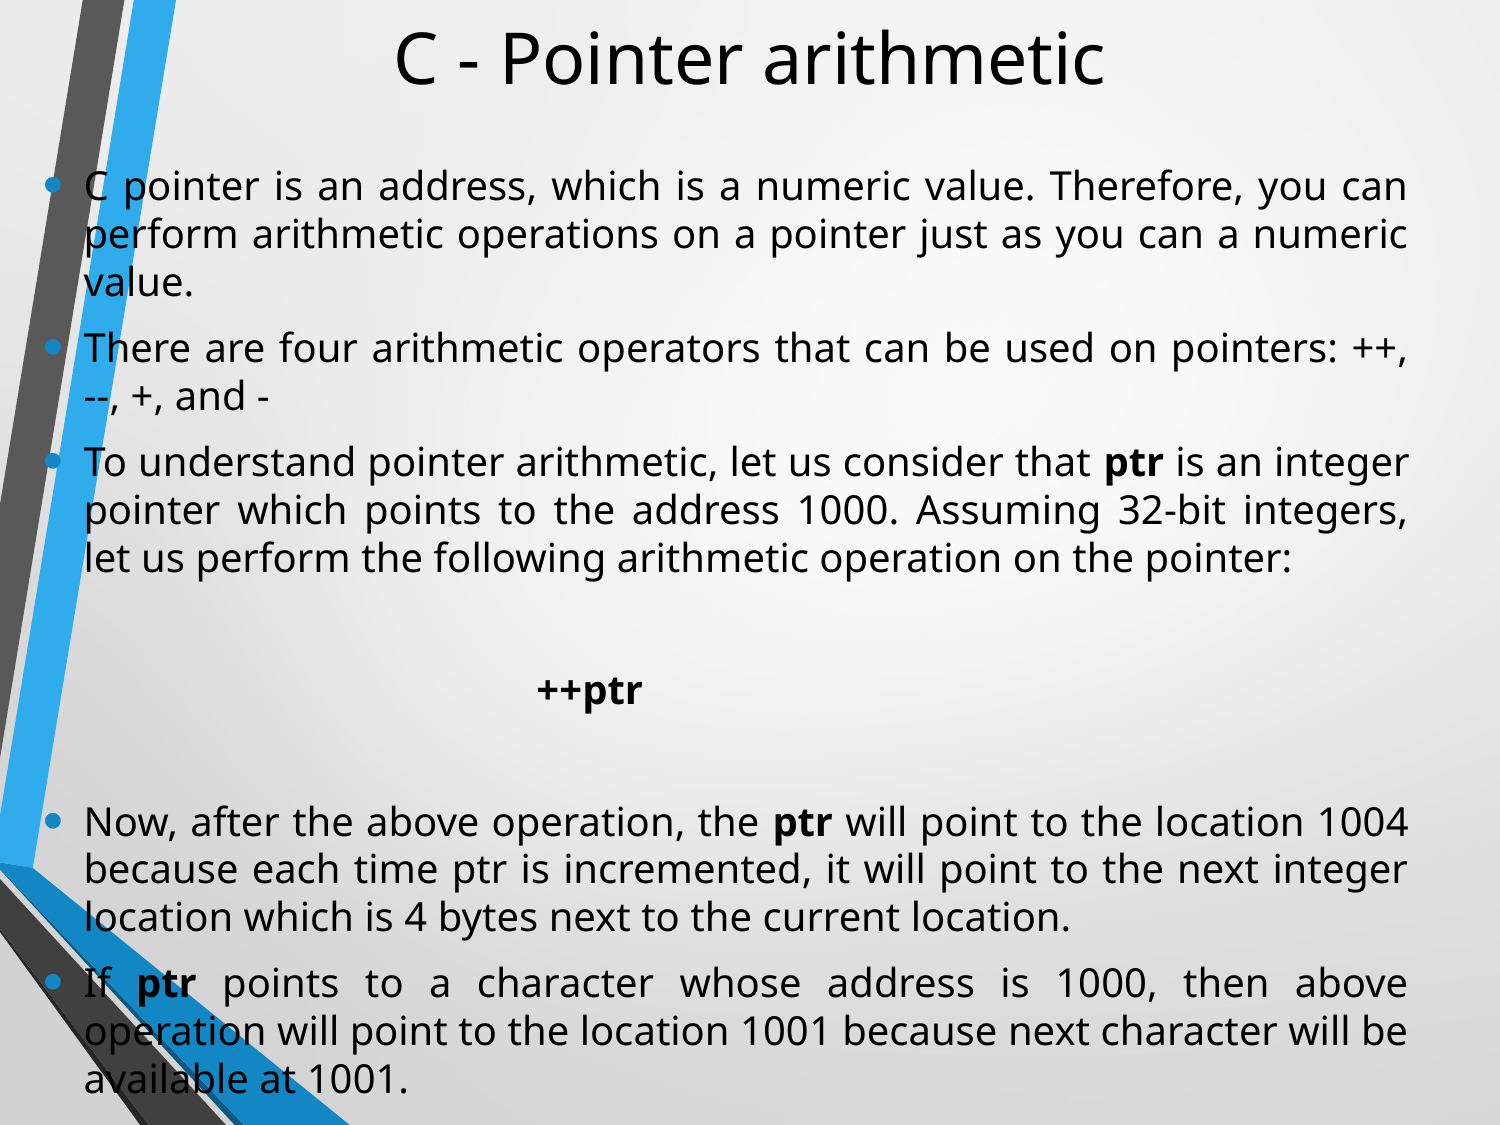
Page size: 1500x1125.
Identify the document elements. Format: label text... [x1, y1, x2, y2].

list C pointer is an address, which is a numeric value. Therefore, you can perform arithmetic operations on a pointer just as you can a numeric value. There are four arithmetic operators that can be used on pointers: ++, --, +, and - To understand pointer arithmetic, let us consider that ptr is an integer pointer which points to the address 1000. Assuming 32-bit integers, let us perform the following arithmetic operation on the pointer: ++ptr Now, after the above operation, the ptr will point to the location 1004 because each time ptr is incremented, it will point to the next integer location which is 4 bytes next to the current location. If ptr points to a character whose address is 1000, then above operation will point to the location 1001 because next character will be available at 1001. [27, 137, 1425, 1125]
title C - Pointer arithmetic [75, 4, 1425, 137]
